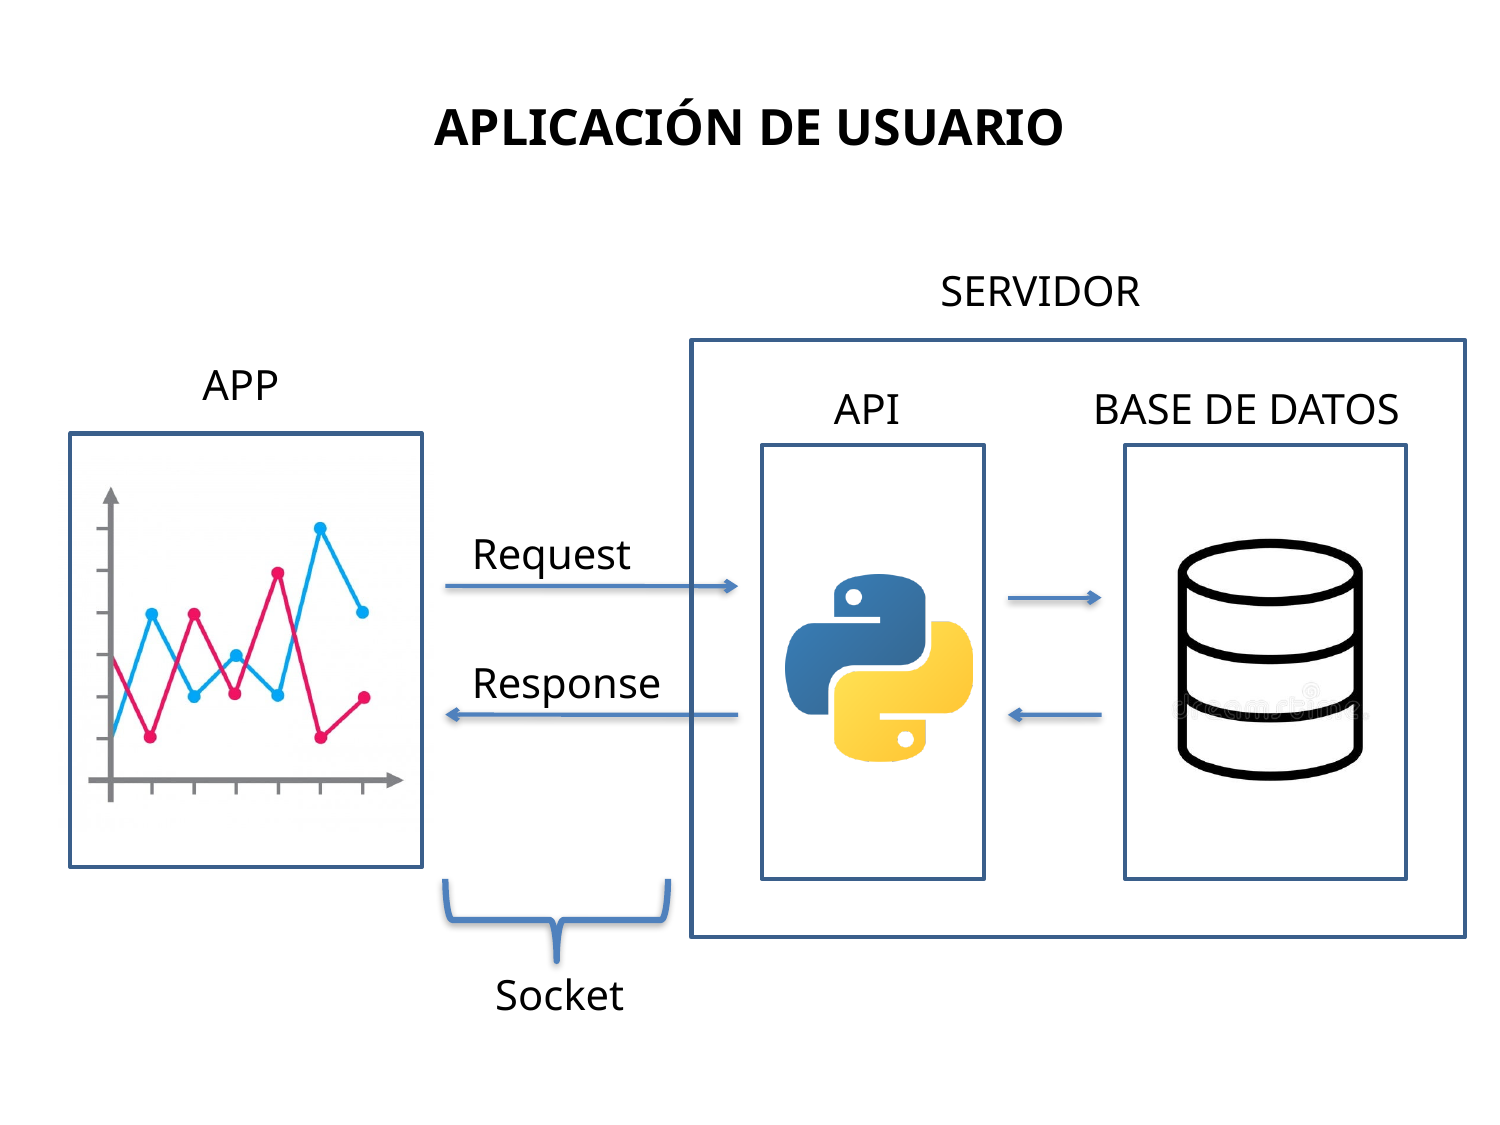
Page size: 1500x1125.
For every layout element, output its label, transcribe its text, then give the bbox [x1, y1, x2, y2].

text_box Socket [480, 960, 762, 1026]
text_box Request [457, 520, 739, 585]
text_box SERVIDOR [925, 257, 1206, 323]
text_box [68, 431, 424, 455]
text_box [68, 840, 424, 869]
text_box [442, 878, 672, 960]
picture [784, 573, 973, 762]
picture [1171, 527, 1372, 785]
text_box Response [457, 649, 739, 714]
text_box BASE DE DATOS [1078, 375, 1477, 440]
text_box APLICACIÓN DE USUARIO [0, 88, 1500, 163]
picture [58, 456, 434, 833]
text_box [689, 338, 1467, 939]
text_box APP [187, 351, 375, 417]
